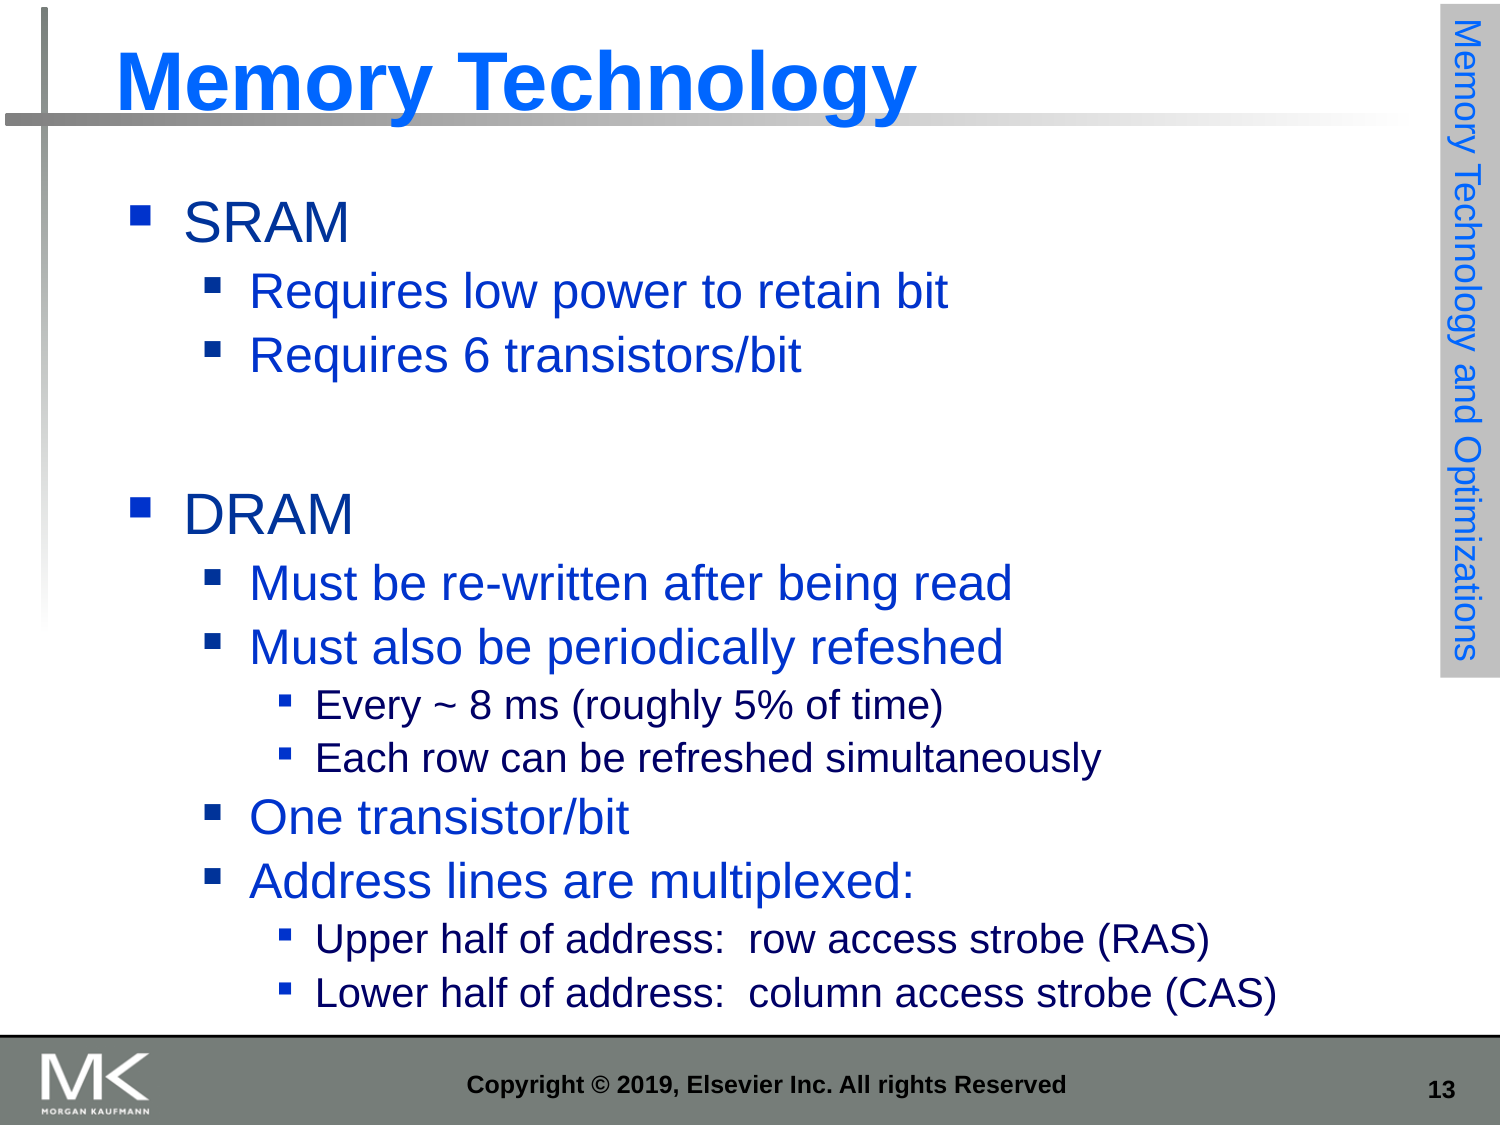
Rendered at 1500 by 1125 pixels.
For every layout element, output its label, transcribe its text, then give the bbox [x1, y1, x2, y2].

text_box Memory Technology and Optimizations [1440, 3, 1500, 678]
title Memory Technology [100, 18, 1440, 135]
picture [29, 1046, 160, 1123]
list SRAM Requires low power to retain bit Requires 6 transistors/bit DRAM Must be re-written after being read Must also be periodically refeshed Every ~ 8 ms (roughly 5% of time) Each row can be refreshed simultaneously One transistor/bit Address lines are multiplexed: Upper half of address: row access strobe (RAS) Lower half of address: column access strobe (CAS) [111, 184, 1389, 1024]
footer Copyright © 2019, Elsevier Inc. All rights Reserved [170, 1046, 1365, 1106]
